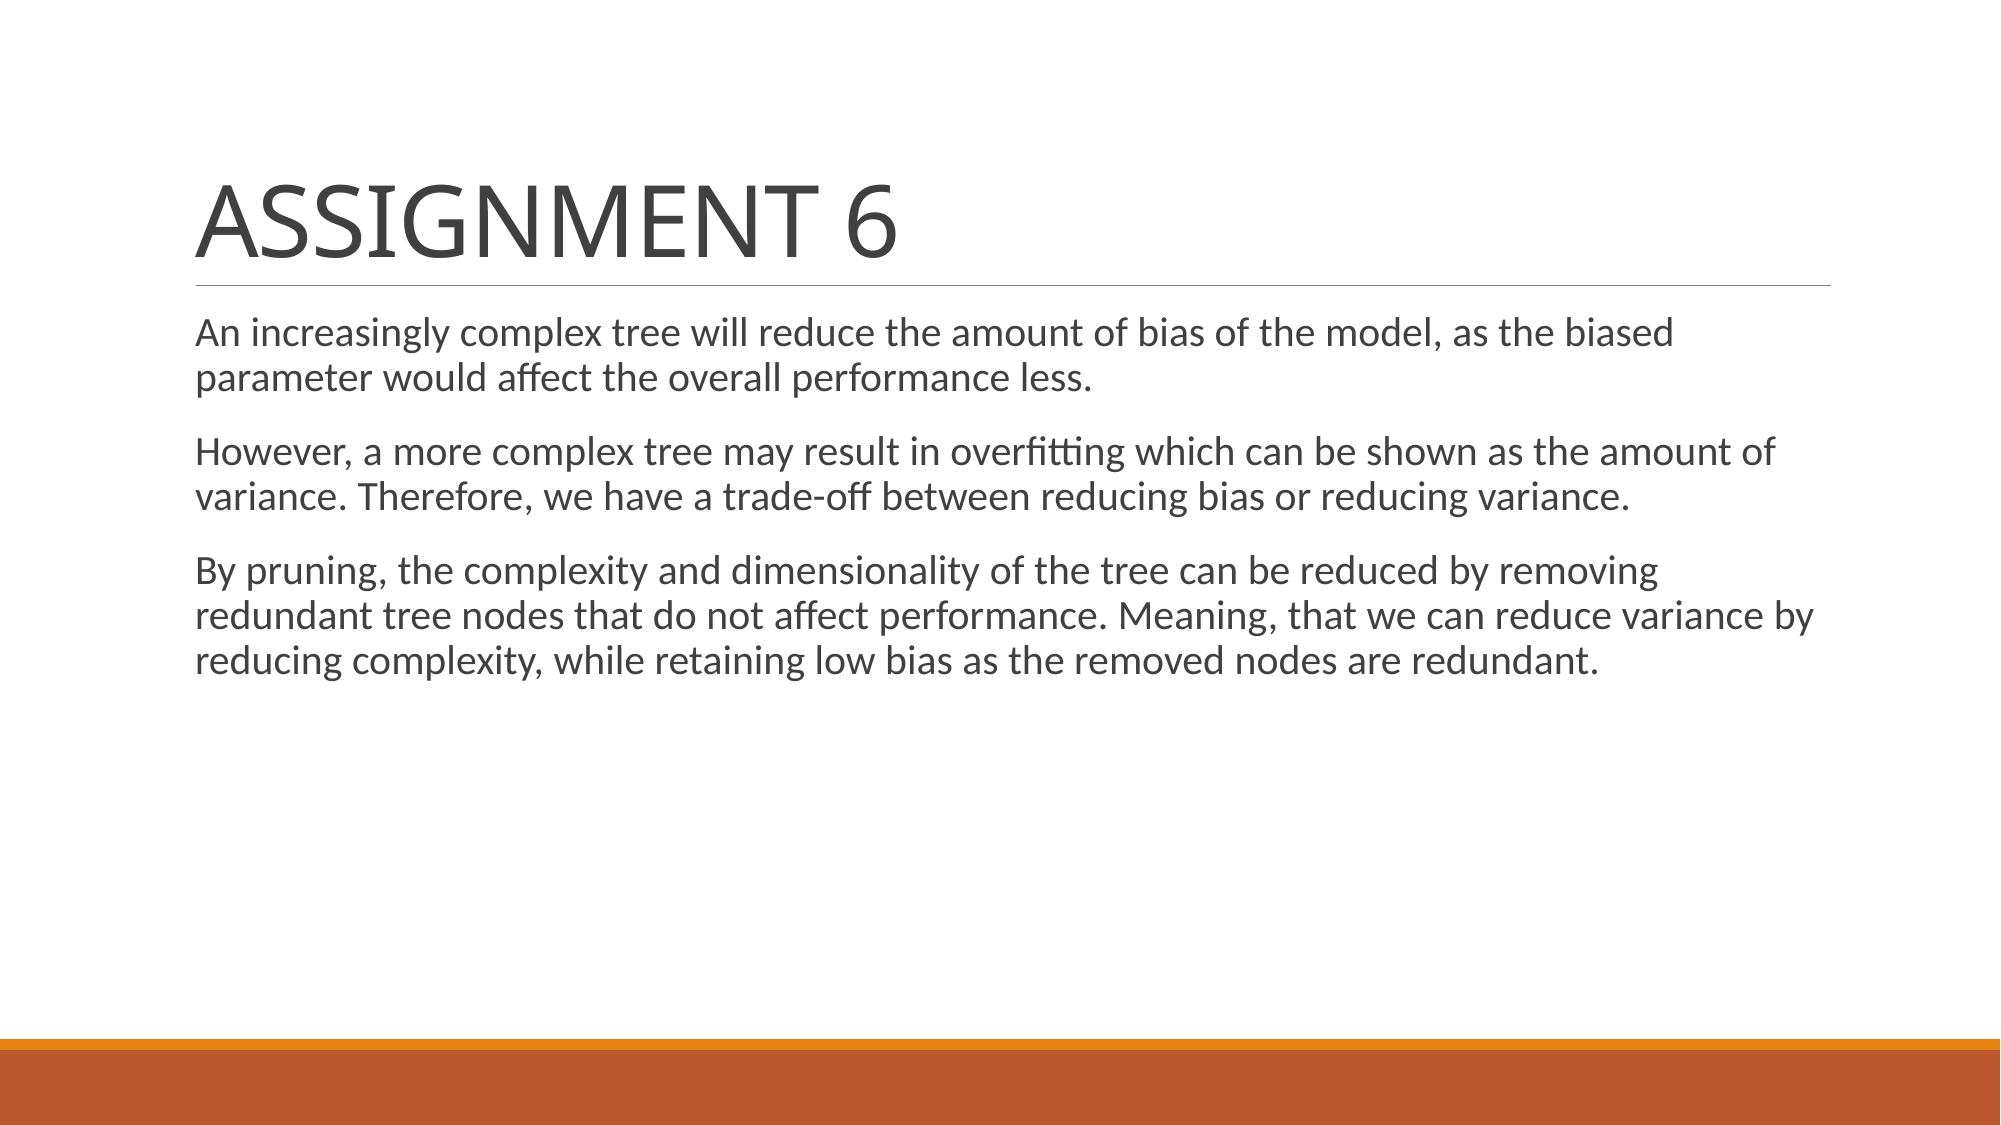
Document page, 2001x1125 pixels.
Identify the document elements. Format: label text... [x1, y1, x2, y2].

list An increasingly complex tree will reduce the amount of bias of the model, as the biased parameter would affect the overall performance less. However, a more complex tree may result in overfitting which can be shown as the amount of variance. Therefore, we have a trade-off between reducing bias or reducing variance. By pruning, the complexity and dimensionality of the tree can be reduced by removing redundant tree nodes that do not affect performance. Meaning, that we can reduce variance by reducing complexity, while retaining low bias as the removed nodes are redundant. [180, 302, 1830, 963]
title ASSIGNMENT 6 [180, 47, 1830, 285]
